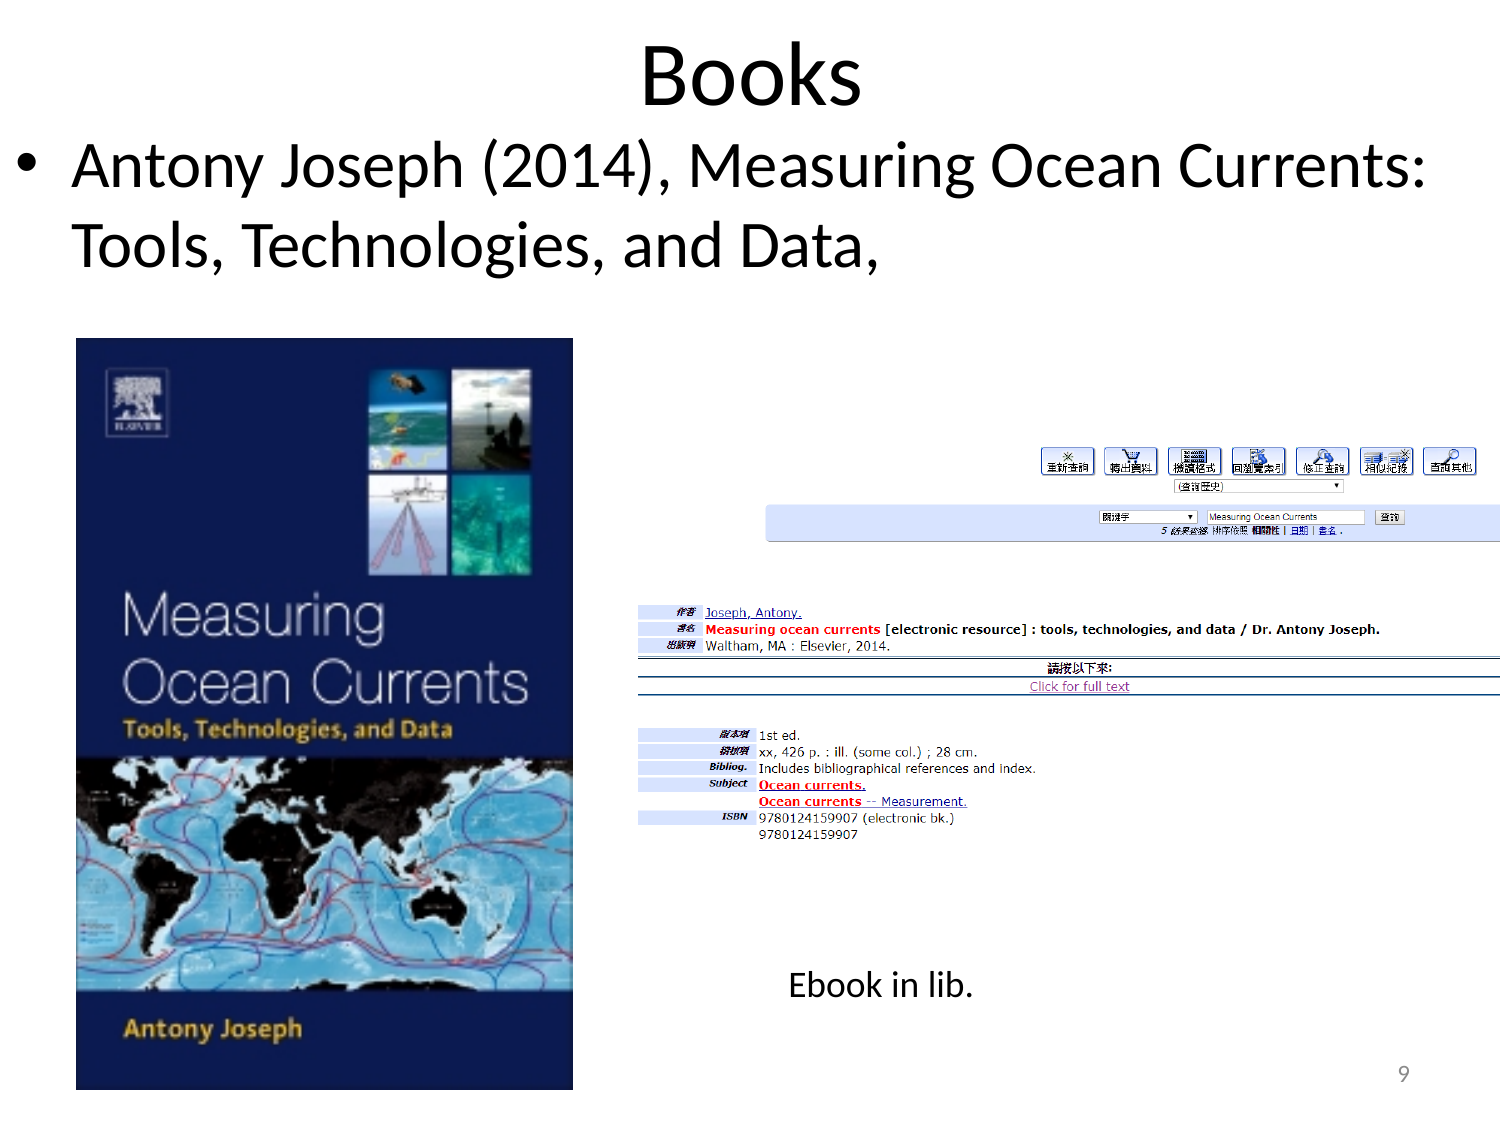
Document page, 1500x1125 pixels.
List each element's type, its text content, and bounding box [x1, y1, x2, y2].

title Books [76, 0, 1427, 113]
list Antony Joseph (2014), Measuring Ocean Currents: Tools, Technologies, and Data, [0, 113, 1500, 857]
slide_number 9 [1074, 1042, 1425, 1103]
picture [638, 444, 1500, 850]
picture [76, 337, 573, 1090]
text_box Ebook in lib. [773, 952, 1034, 1012]
